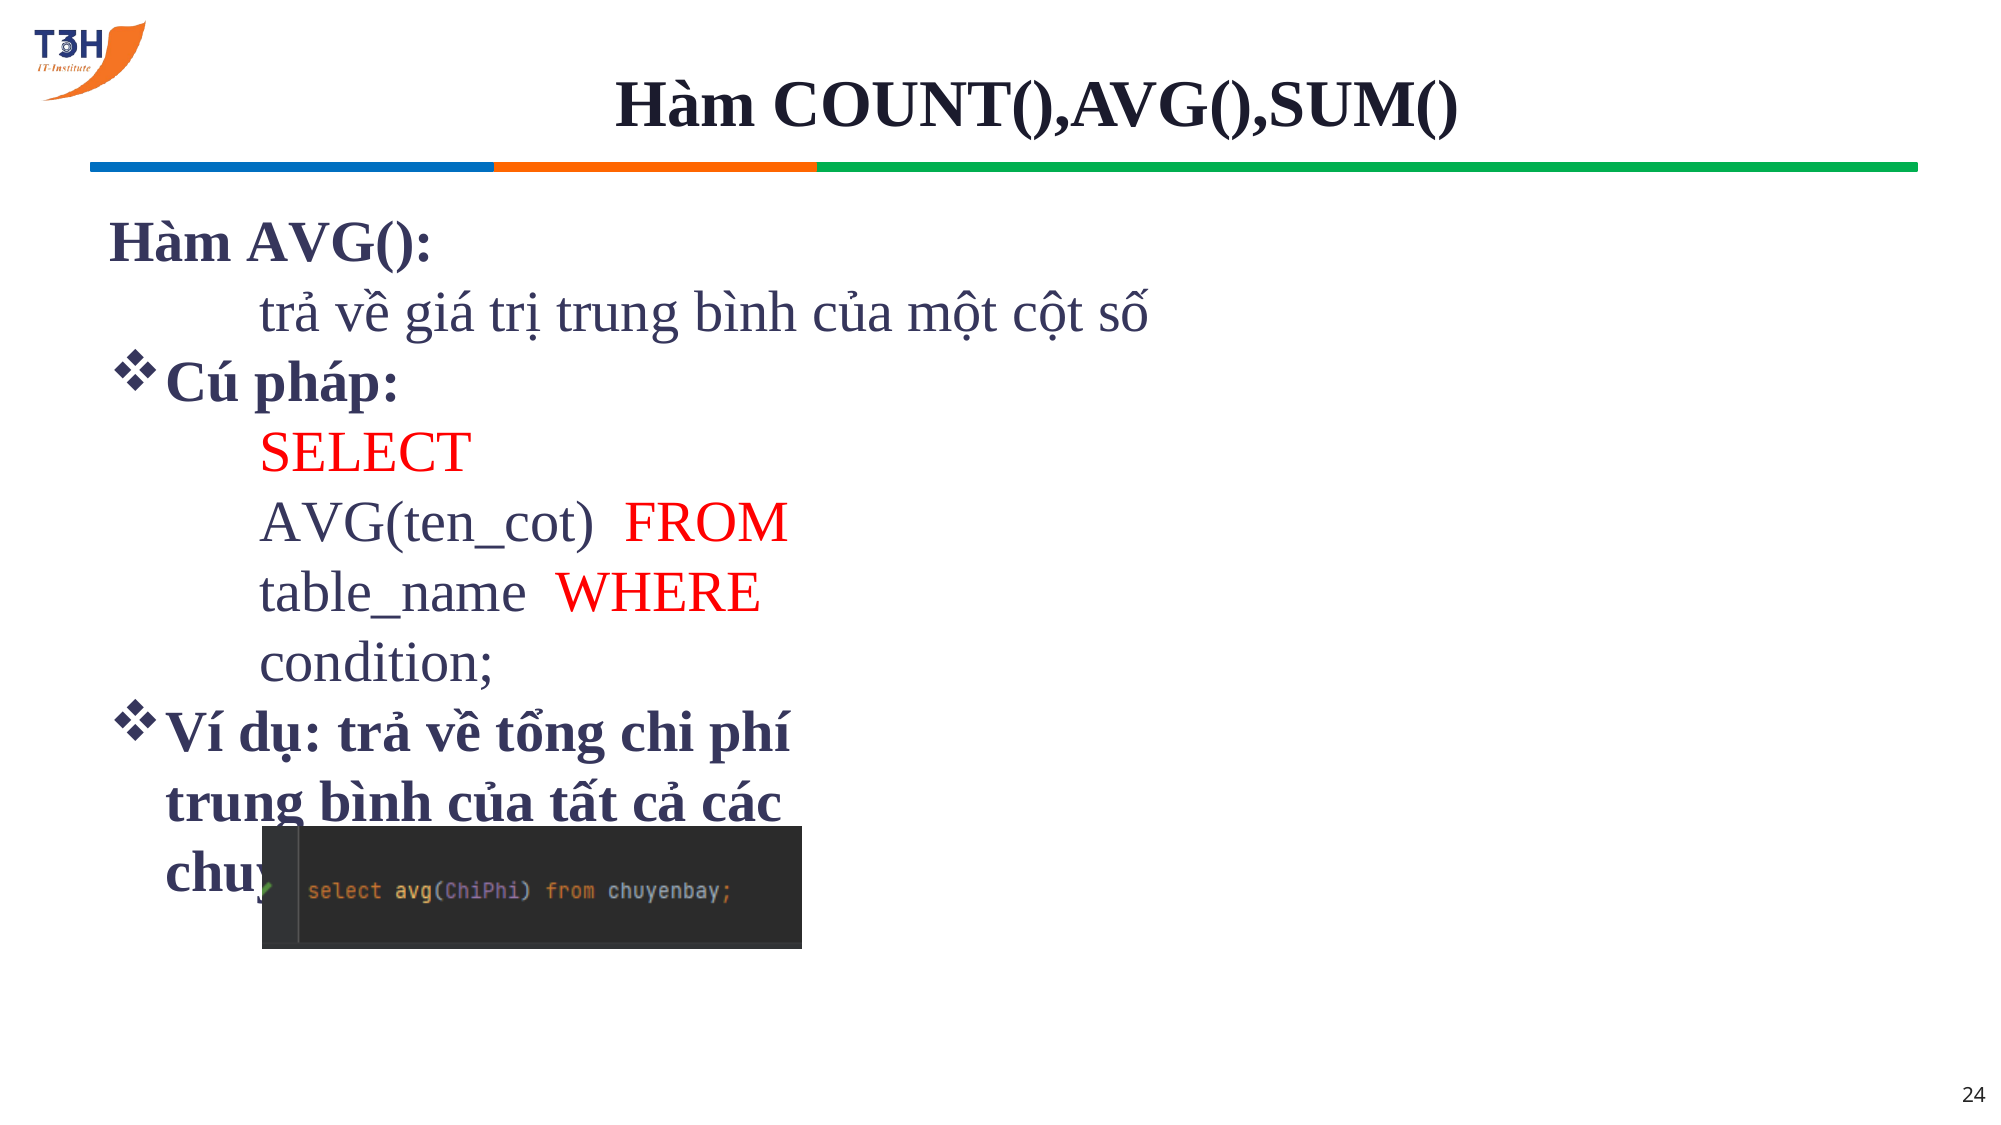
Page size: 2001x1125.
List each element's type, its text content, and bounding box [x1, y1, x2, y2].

text_box Hàm AVG(): trả về giá trị trung bình của một cột số Cú pháp: SELECT AVG(ten_cot) FROM table_name WHERE condition; Ví dụ: trả về tổng chi phí trung bình của tất cả các chuyến bay [107, 200, 1573, 903]
slide_number 24 [1955, 1081, 1992, 1125]
picture [262, 826, 802, 949]
picture [34, 20, 146, 101]
title Hàm COUNT(),AVG(),SUM() [613, 57, 1471, 200]
